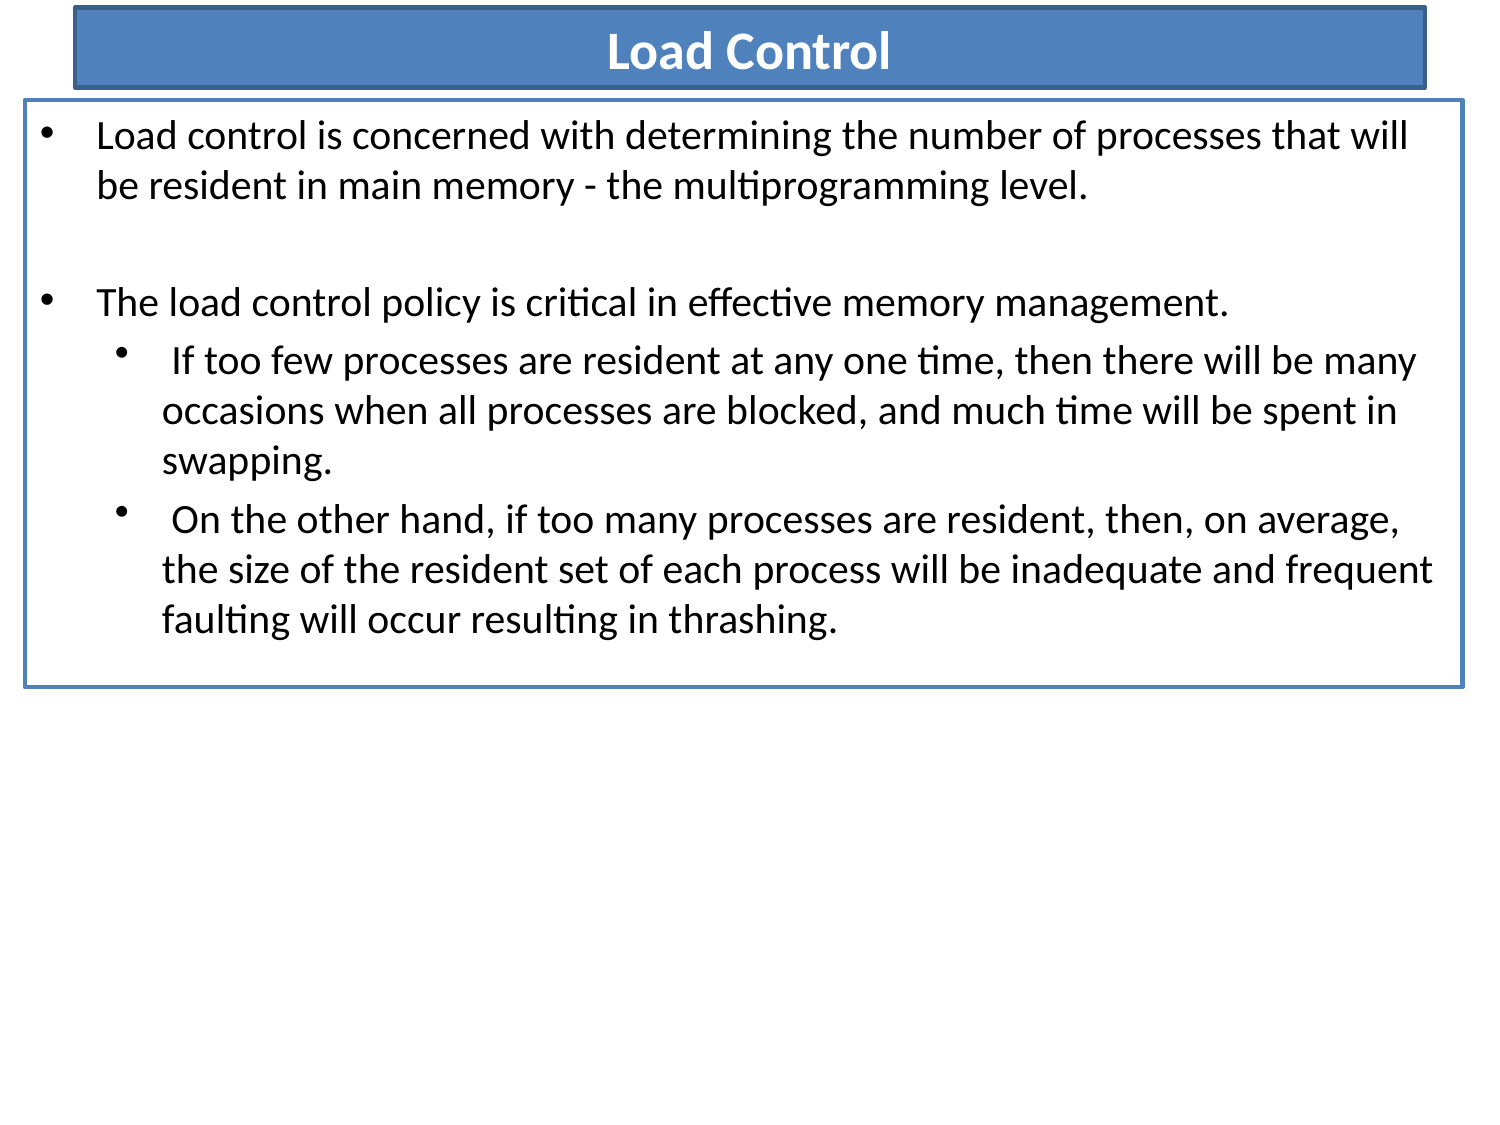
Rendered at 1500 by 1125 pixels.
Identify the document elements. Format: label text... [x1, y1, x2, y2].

title Load Control [73, 5, 1427, 90]
list Load control is concerned with determining the number of processes that will be resident in main memory - the multiprogramming level. The load control policy is critical in effective memory management. If too few processes are resident at any one time, then there will be many occasions when all processes are blocked, and much time will be spent in swapping. On the other hand, if too many processes are resident, then, on average, the size of the resident set of each process will be inadequate and frequent faulting will occur resulting in thrashing. [23, 98, 1465, 689]
